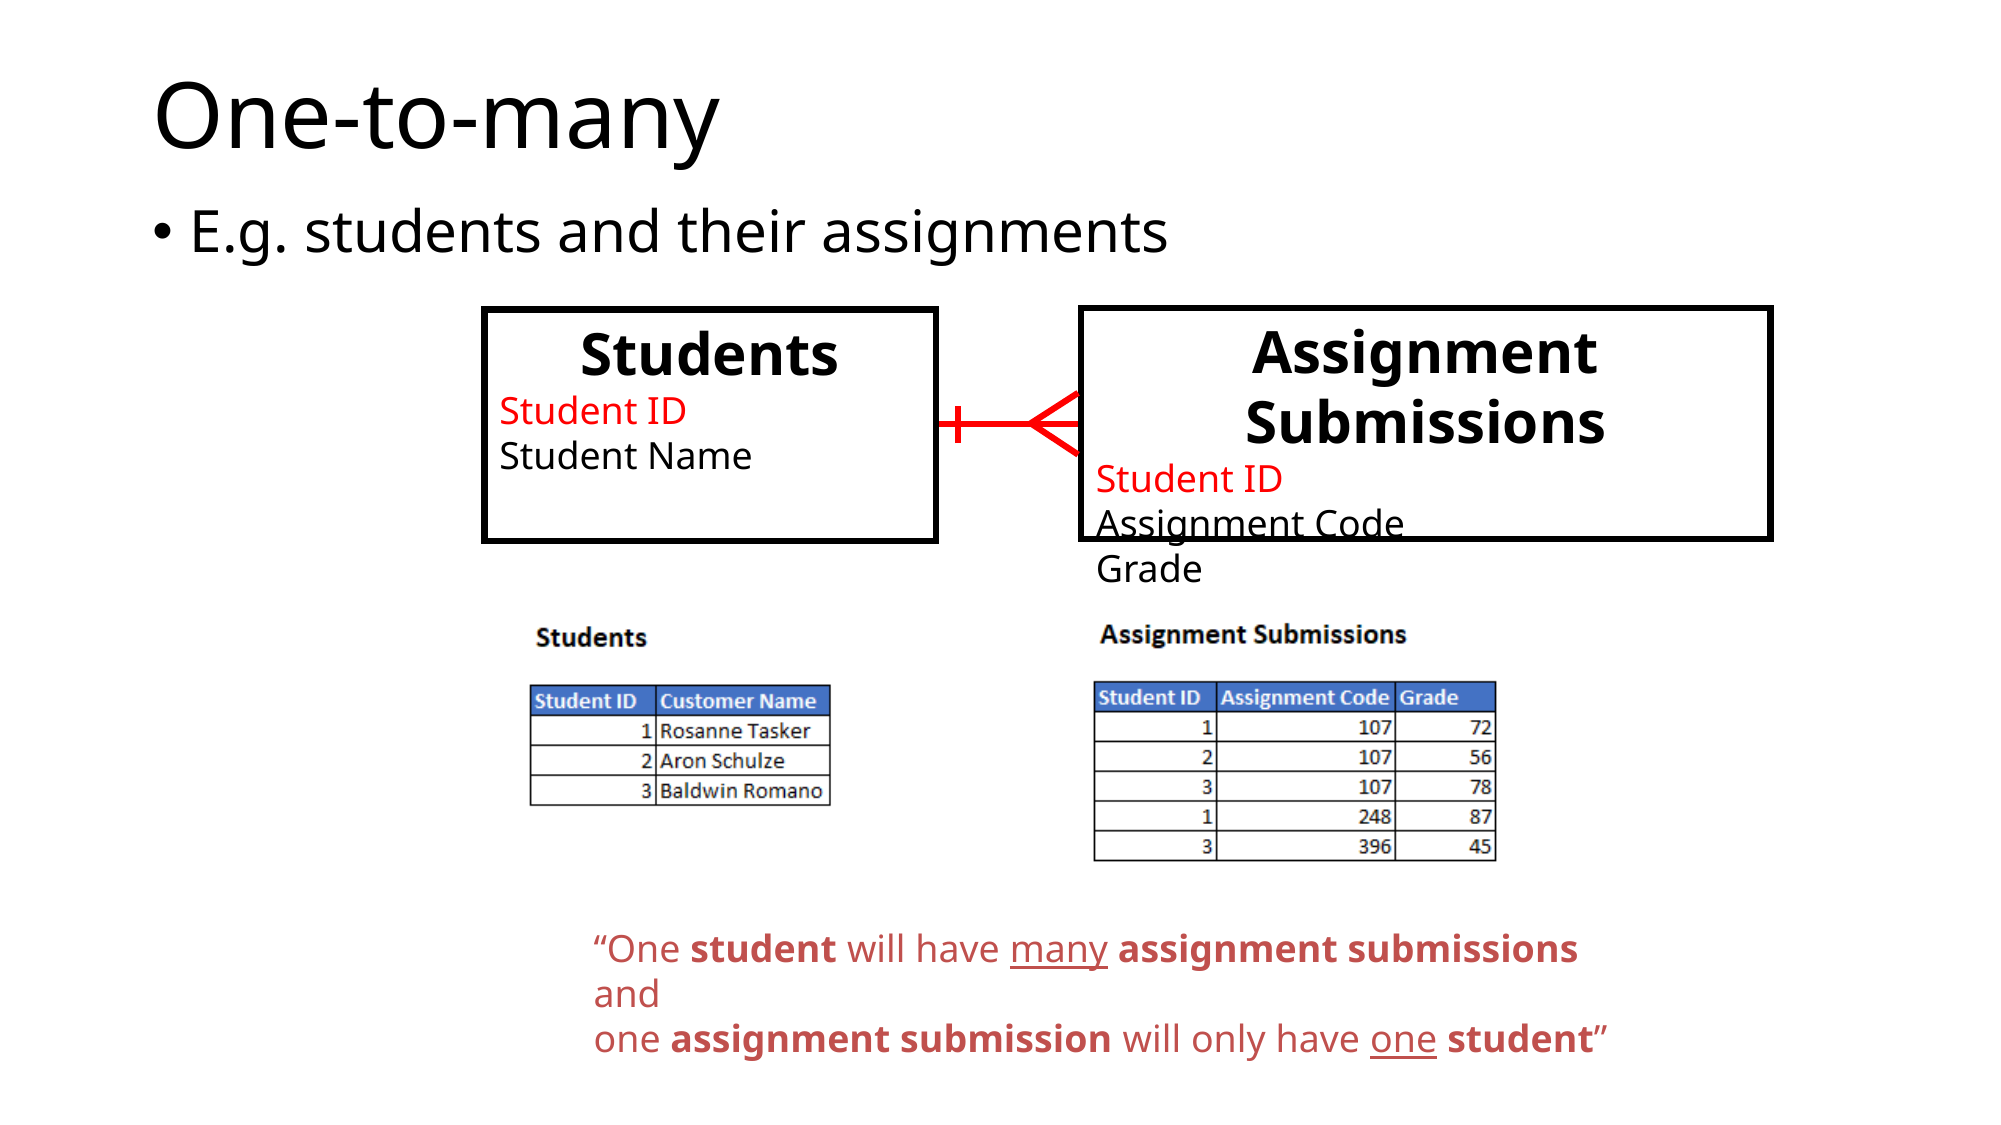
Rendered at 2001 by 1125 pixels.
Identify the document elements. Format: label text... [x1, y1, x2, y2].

text_box Students Student ID Student Name [484, 308, 937, 542]
title One-to-many [137, 59, 1863, 178]
picture [1083, 614, 1506, 871]
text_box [977, 354, 1040, 494]
text_box “One student will have many assignment submissions and one assignment submission will only have one student” [578, 918, 1623, 1068]
picture [516, 614, 842, 814]
text_box Assignment Submissions Student ID Assignment Code Grade [1080, 307, 1772, 540]
list E.g. students and their assignments [137, 195, 1863, 1082]
